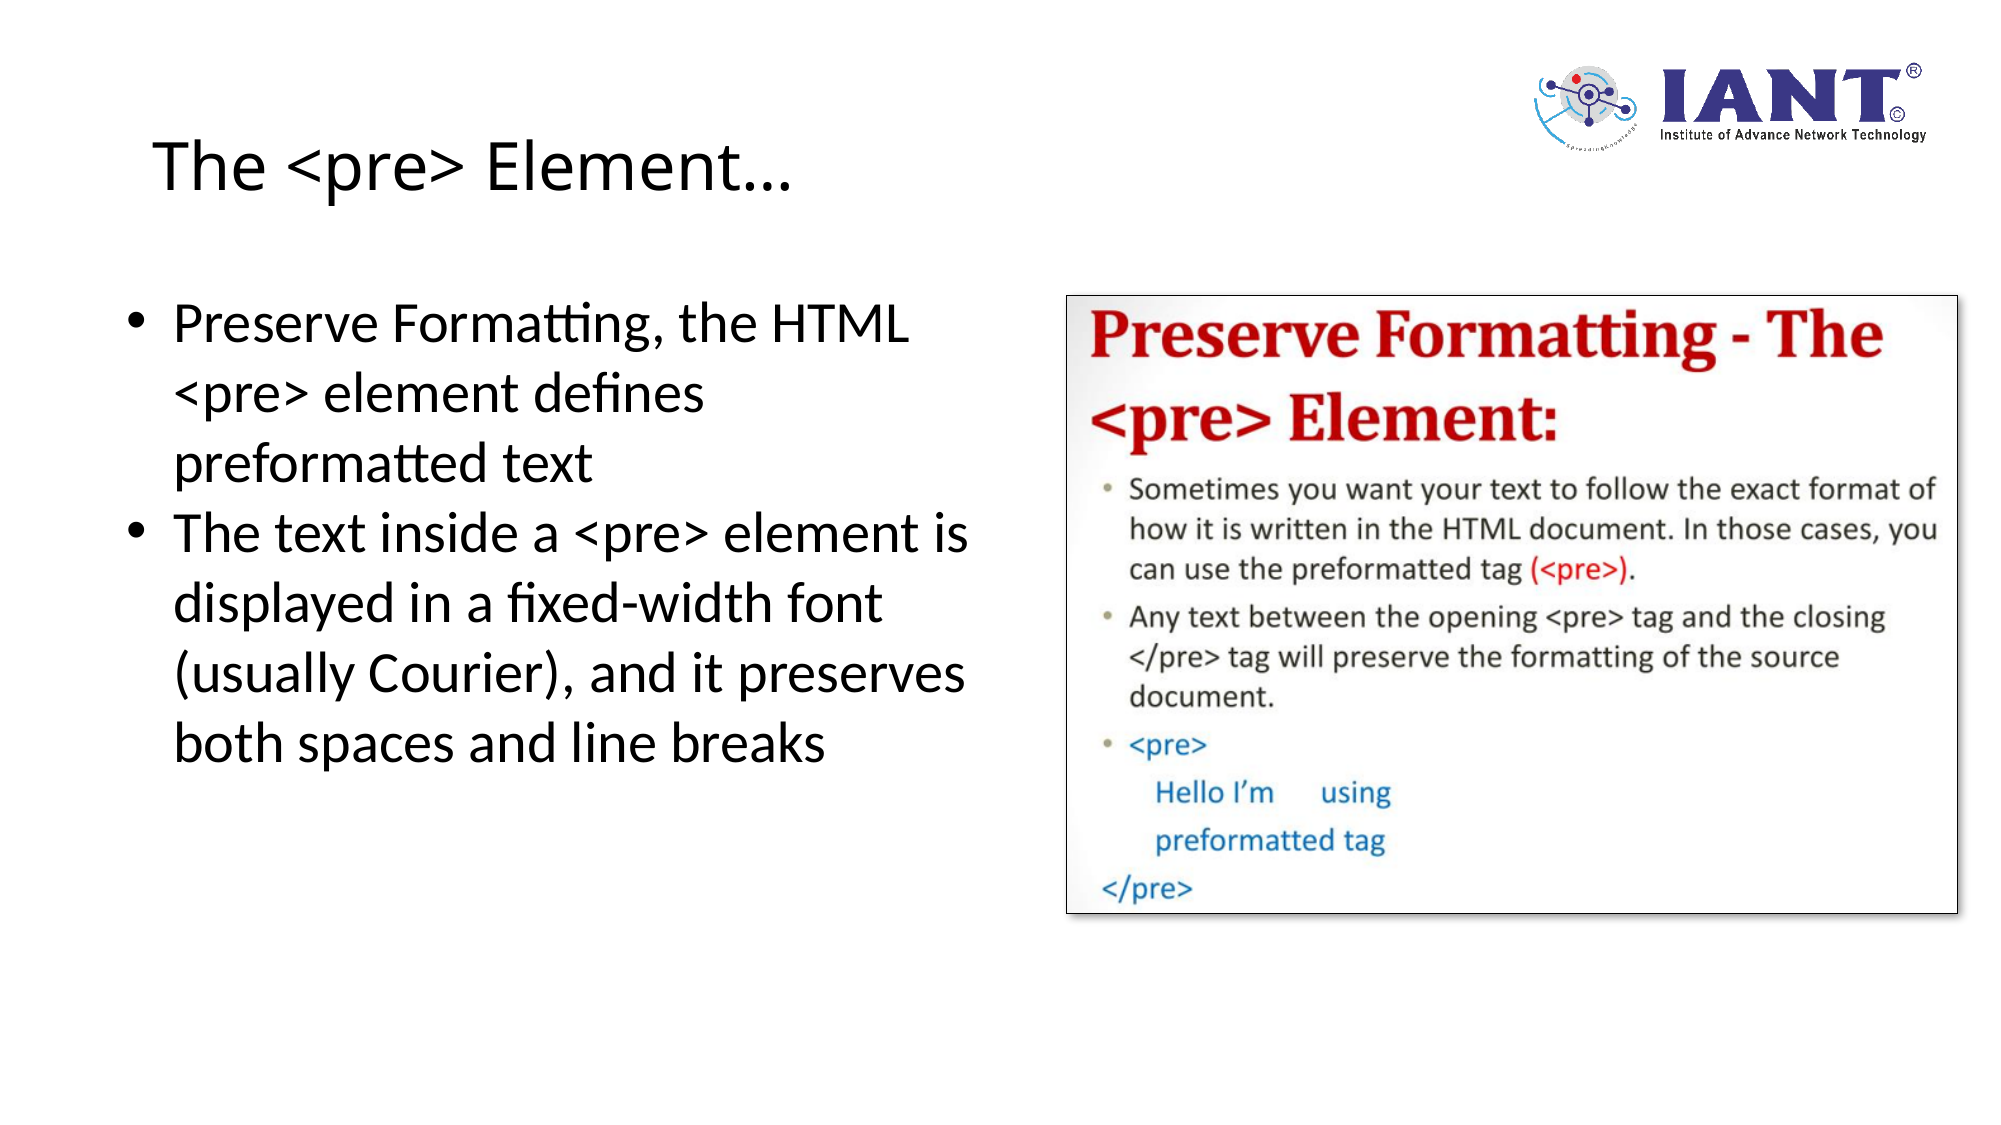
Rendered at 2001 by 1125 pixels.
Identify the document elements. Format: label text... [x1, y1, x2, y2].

picture [1066, 295, 1958, 914]
picture [1512, 41, 1955, 162]
text_box Preserve Formatting, the HTML <pre> element defines preformatted text The text inside a <pre> element is displayed in a fixed-width font (usually Courier), and it preserves both spaces and line breaks [111, 277, 1000, 852]
title The <pre> Element… [137, 59, 1863, 278]
